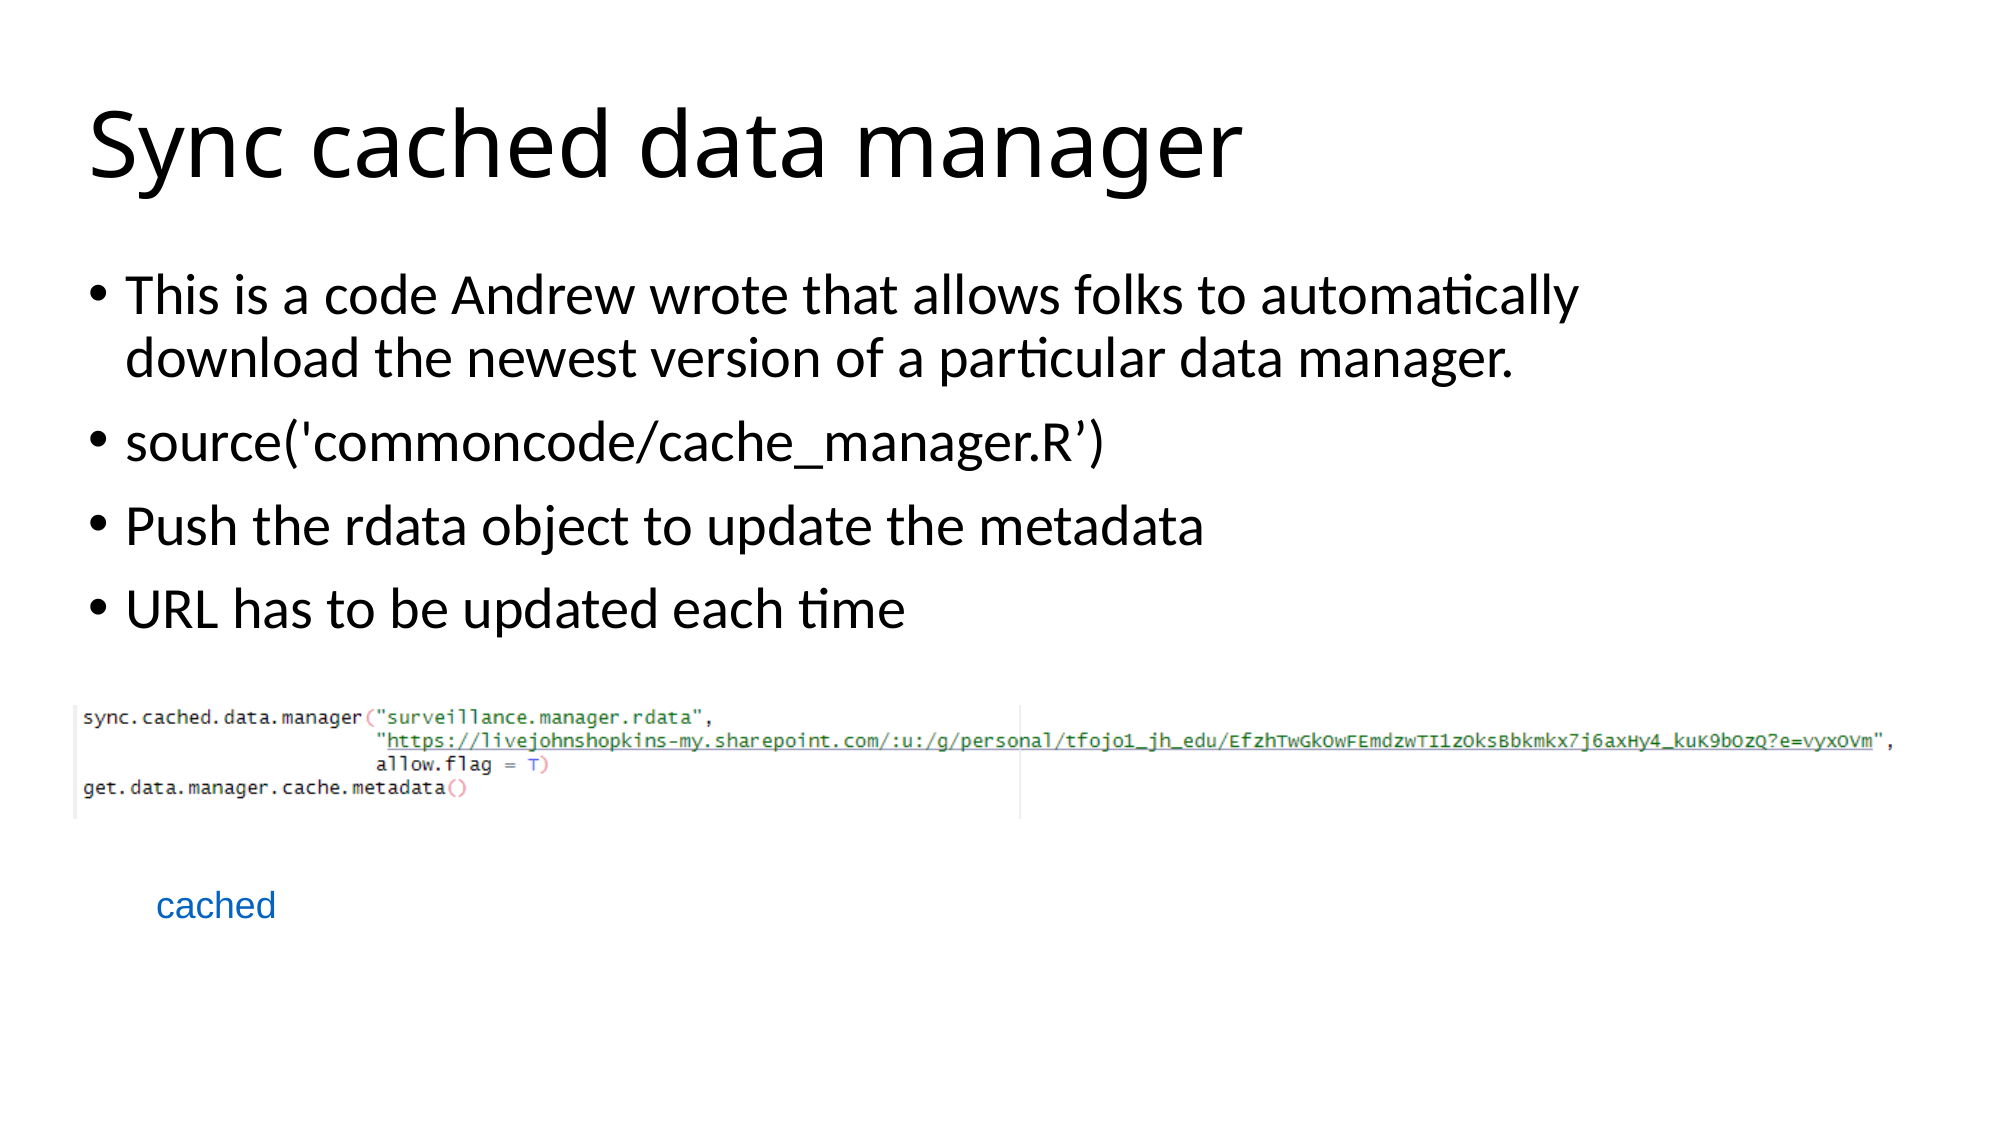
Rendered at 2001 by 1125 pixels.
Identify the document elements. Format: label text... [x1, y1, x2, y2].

text_box cached [141, 873, 2000, 934]
list This is a code Andrew wrote that allows folks to automatically download the newest version of a particular data manager. source('commoncode/cache_manager.R’) Push the rdata object to update the metadata URL has to be updated each time [73, 256, 1799, 705]
title Sync cached data manager [73, 39, 1799, 256]
picture [73, 705, 1927, 820]
